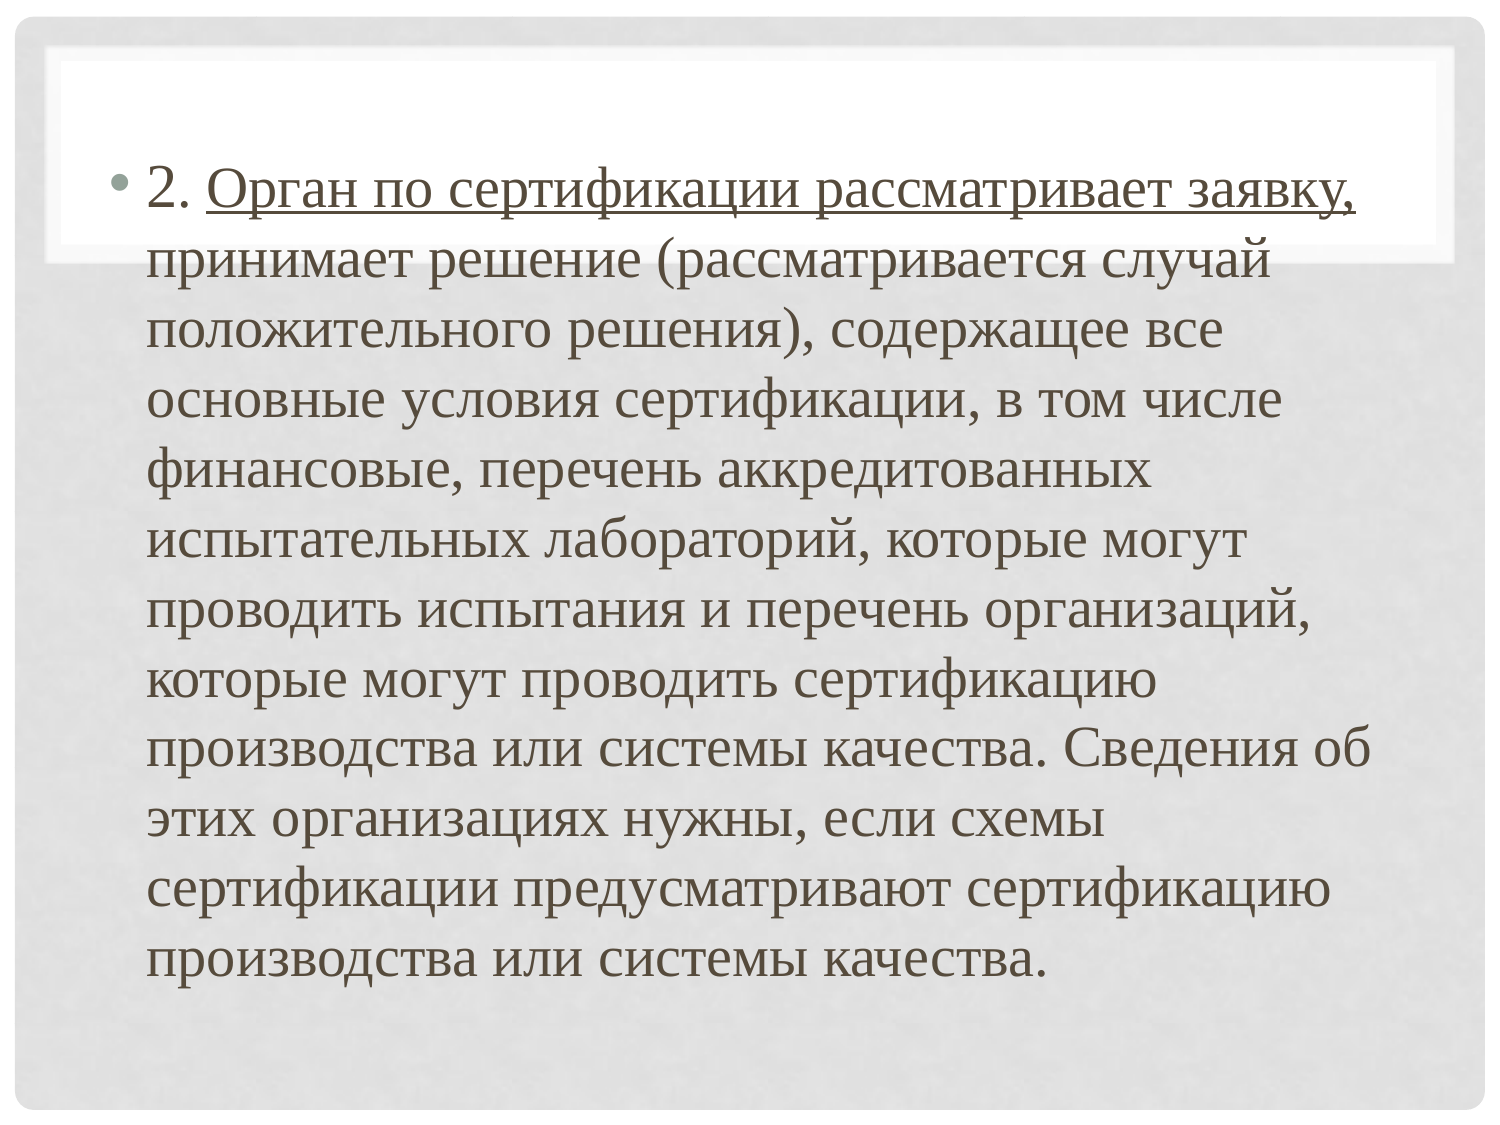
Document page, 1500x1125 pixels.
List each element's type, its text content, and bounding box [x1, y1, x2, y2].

list 2. Орган по сертификации рассматривает заявку, принимает решение (рассматривается случай положительного решения), содержащее все основные условия сертификации, в том числе финансовые, перечень аккредитованных испытательных лабораторий, которые могут проводить испытания и перечень организаций, которые могут проводить сертификацию производства или системы качества. Сведения об этих организациях нужны, если схемы сертификации предусматривают сертификацию производства или системы качества. [75, 137, 1425, 1005]
